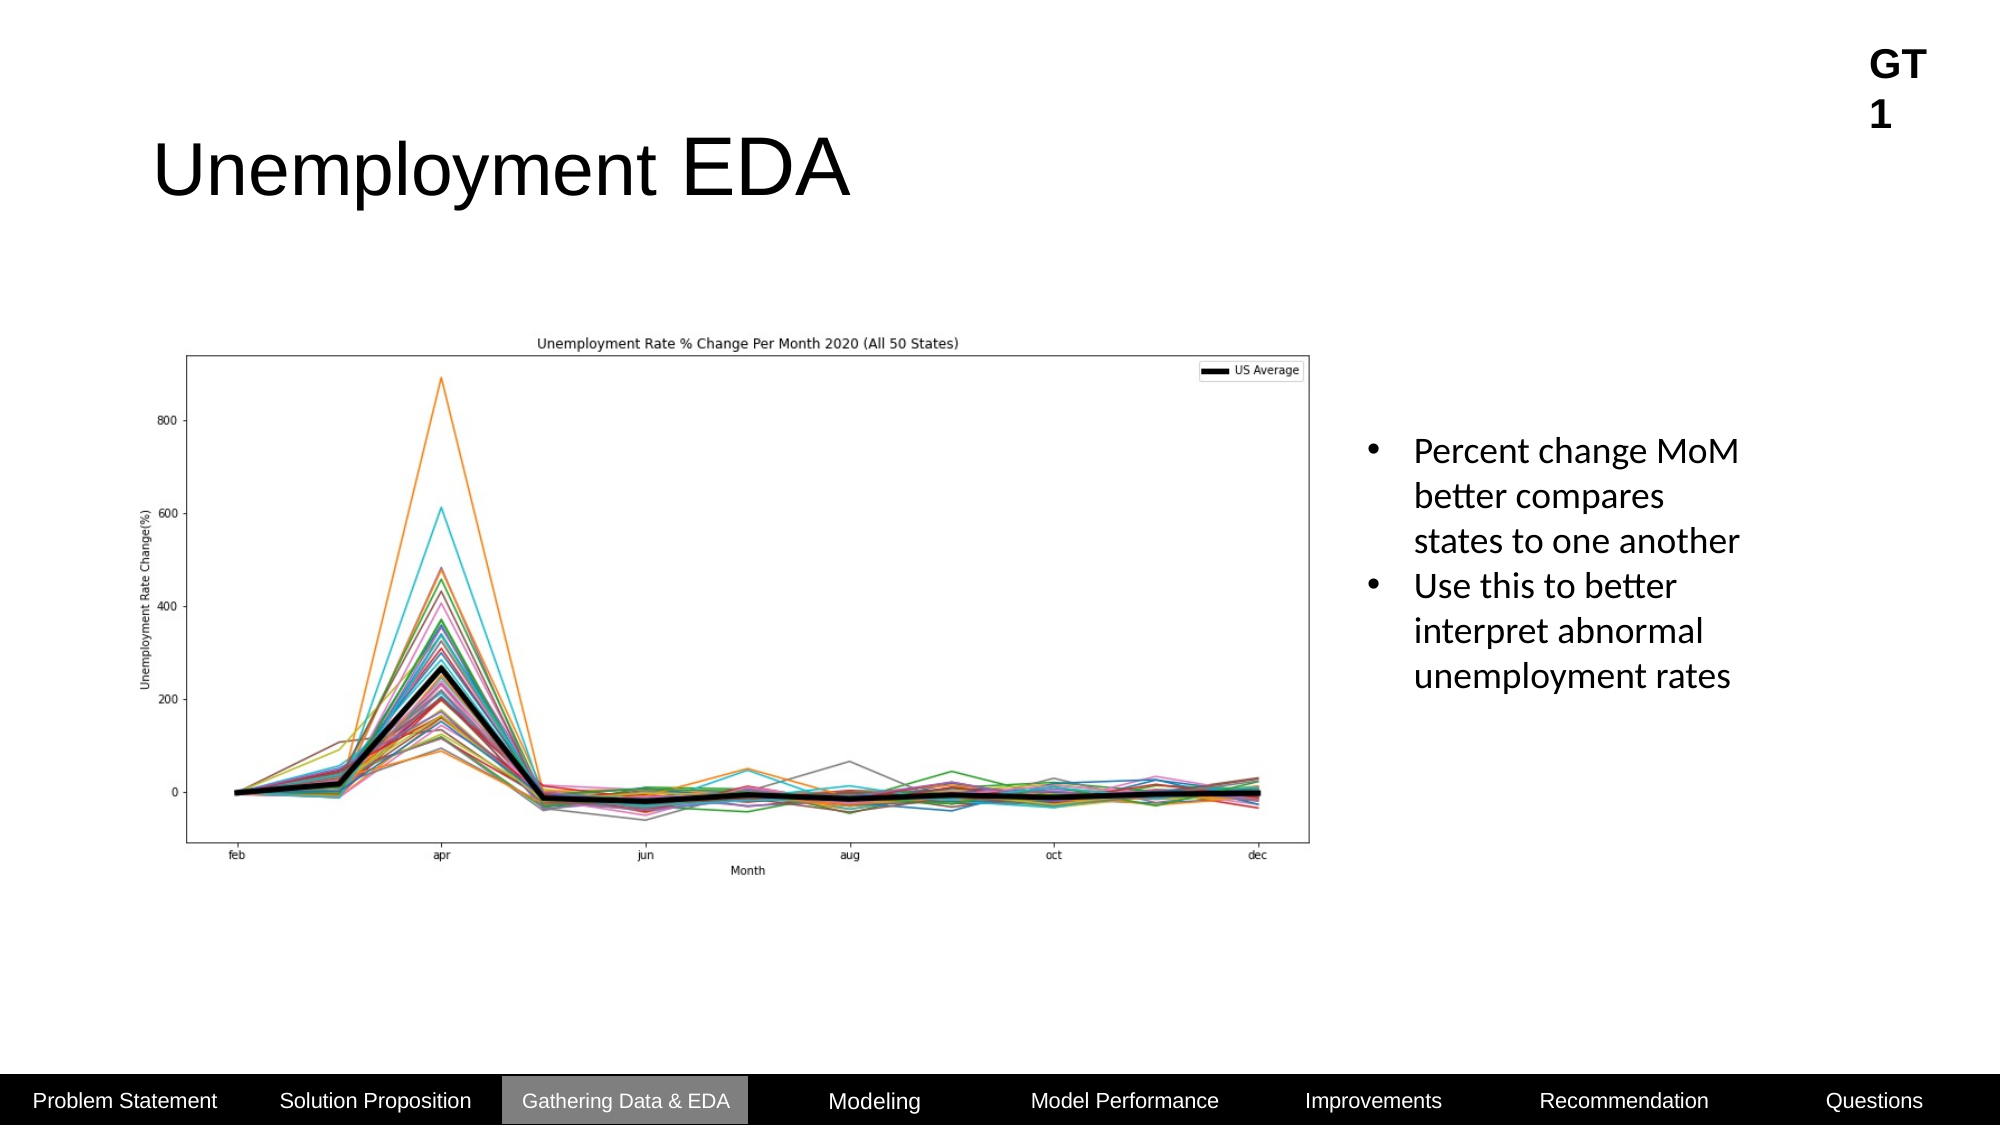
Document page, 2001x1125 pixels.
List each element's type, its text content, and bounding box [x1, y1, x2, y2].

text_box Questions [1749, 1075, 2000, 1125]
title Unemployment EDA [137, 59, 1863, 278]
text_box Gathering Data & EDA [500, 1075, 749, 1125]
text_box Percent change MoM better compares states to one another Use this to better interpret abnormal unemployment rates [1352, 418, 1765, 704]
text_box GT1 [1854, 29, 1956, 145]
text_box Model Performance [999, 1075, 1248, 1125]
text_box Recommendation [1499, 1075, 1749, 1125]
text_box Modeling [749, 1075, 999, 1125]
text_box Problem Statement [0, 1075, 250, 1125]
text_box Improvements [1248, 1075, 1499, 1125]
text_box Solution Proposition [250, 1075, 500, 1125]
picture [137, 331, 1329, 883]
